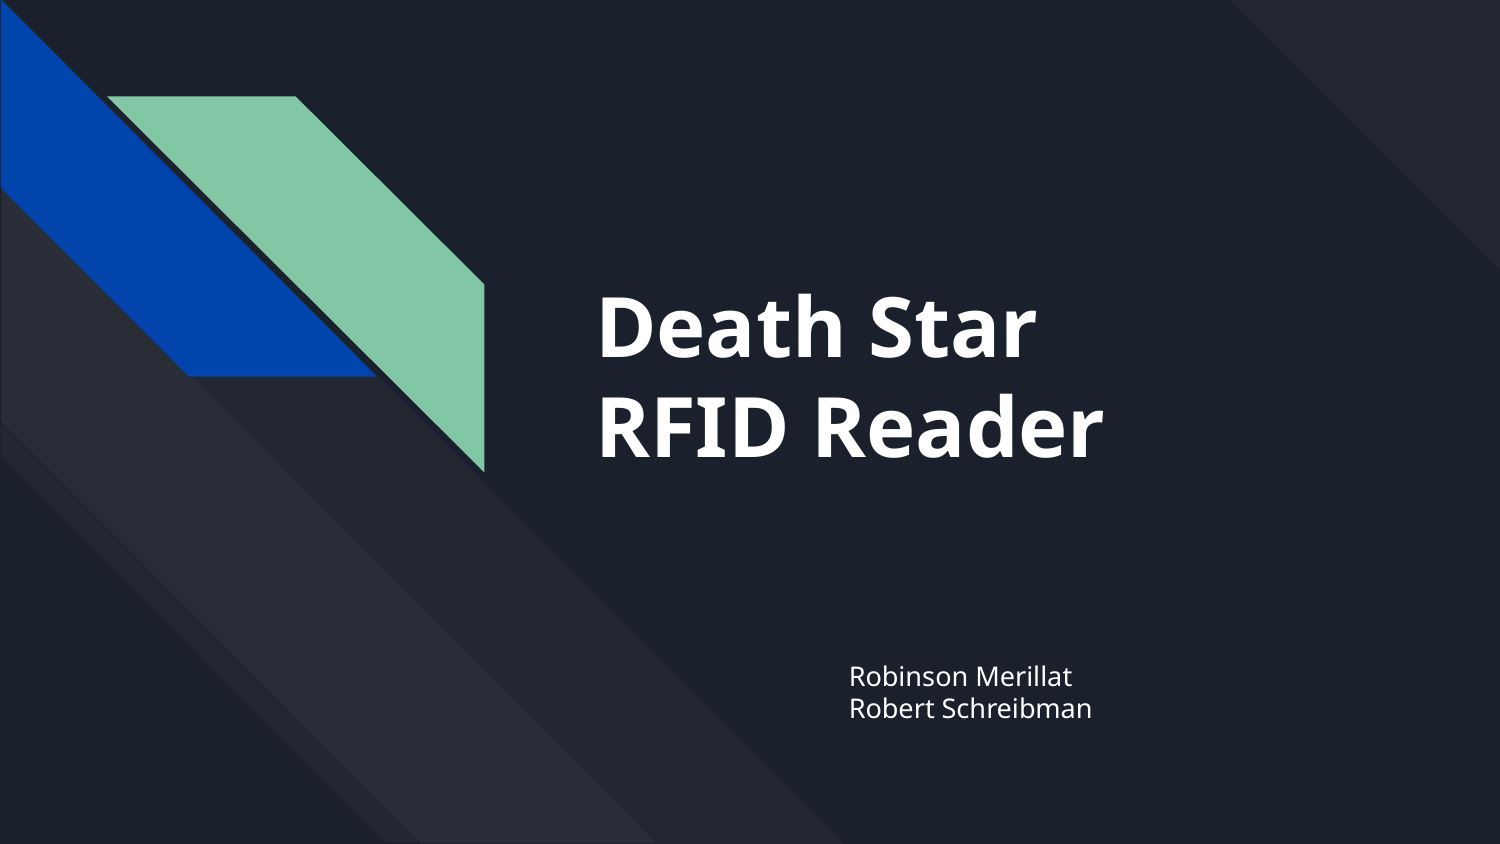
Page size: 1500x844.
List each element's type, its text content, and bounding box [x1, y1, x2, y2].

title Death Star RFID Reader [580, 258, 1404, 518]
subtitle Robinson Merillat Robert Schreibman [833, 643, 1404, 727]
